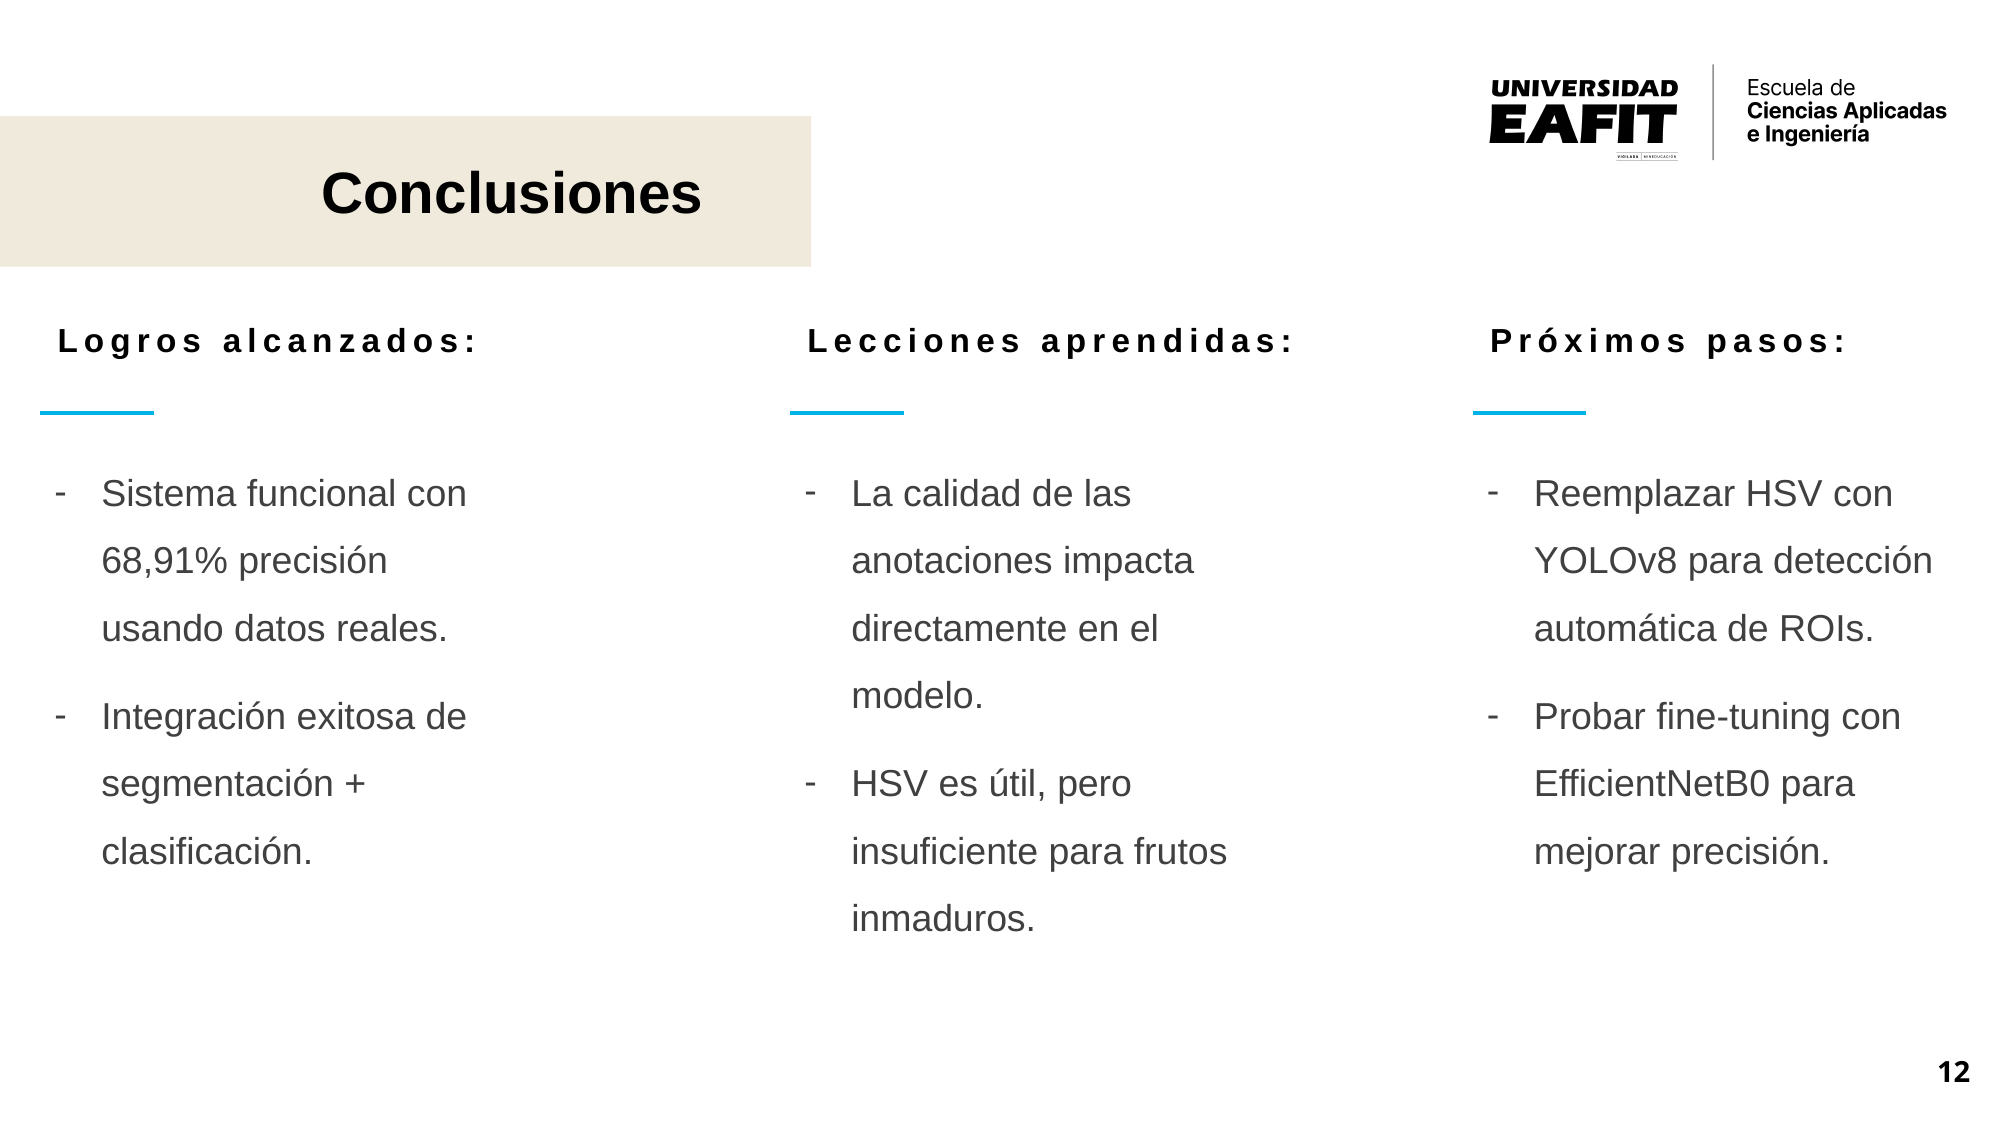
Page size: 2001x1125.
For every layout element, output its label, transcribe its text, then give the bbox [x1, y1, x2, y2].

text_box Próximos pasos: [1475, 316, 1958, 388]
text_box 12 [1922, 1045, 1986, 1096]
list Logros alcanzados: [42, 316, 525, 388]
text_box La calidad de las anotaciones impacta directamente en el modelo. HSV es útil, pero insuficiente para frutos inmaduros. [789, 438, 1272, 970]
text_box Reemplazar HSV con YOLOv8 para detección automática de ROIs. Probar fine-tuning con EfficientNetB0 para mejorar precisión. [1471, 438, 1955, 970]
picture [1430, 33, 2000, 192]
list Sistema funcional con 68,91% precisión usando datos reales. Integración exitosa de segmentación + clasificación. [39, 438, 522, 970]
text_box Lecciones aprendidas: [792, 316, 1329, 388]
list Conclusiones [306, 155, 790, 226]
